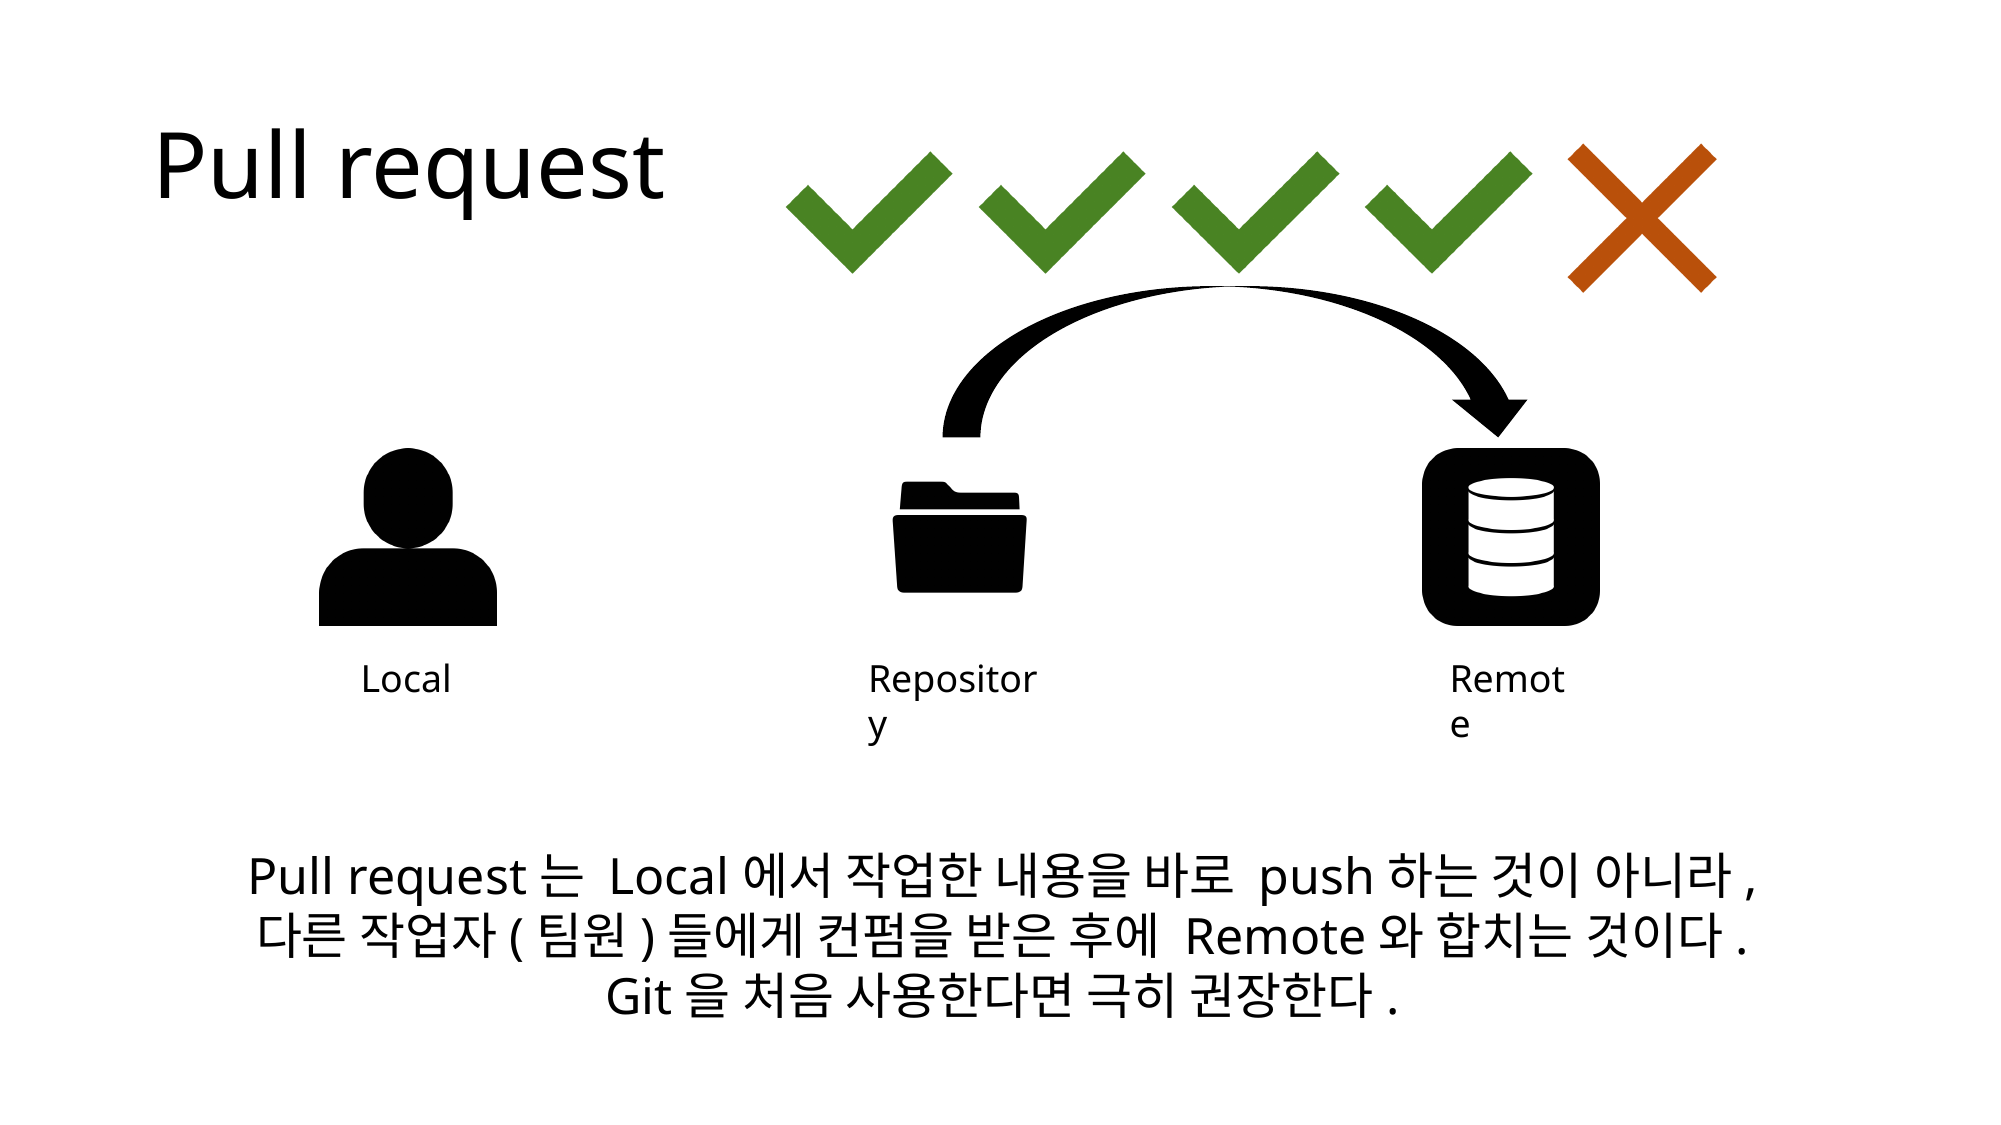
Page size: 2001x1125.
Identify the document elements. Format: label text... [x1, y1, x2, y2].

picture [1166, 129, 1345, 308]
text_box Repository [853, 647, 1066, 753]
picture [1359, 129, 1538, 308]
picture [1422, 448, 1601, 627]
picture [318, 448, 497, 627]
text_box Remote [1434, 647, 1600, 753]
text_box Local [345, 647, 470, 708]
text_box Pull request는 Local에서 작업한 내용을 바로 push하는 것이 아니라, 다른 작업자(팀원)들에게 컨펌을 받은 후에 Remote와 합치는 것이다. Git을 처음 사용한다면 극히 권장한다. [137, 836, 1868, 1032]
picture [870, 448, 1049, 627]
picture [780, 129, 959, 308]
title Pull request [137, 59, 1863, 278]
picture [1552, 129, 1731, 308]
text_box [1349, 297, 1354, 310]
text_box [1371, 316, 1528, 438]
picture [973, 129, 1152, 308]
